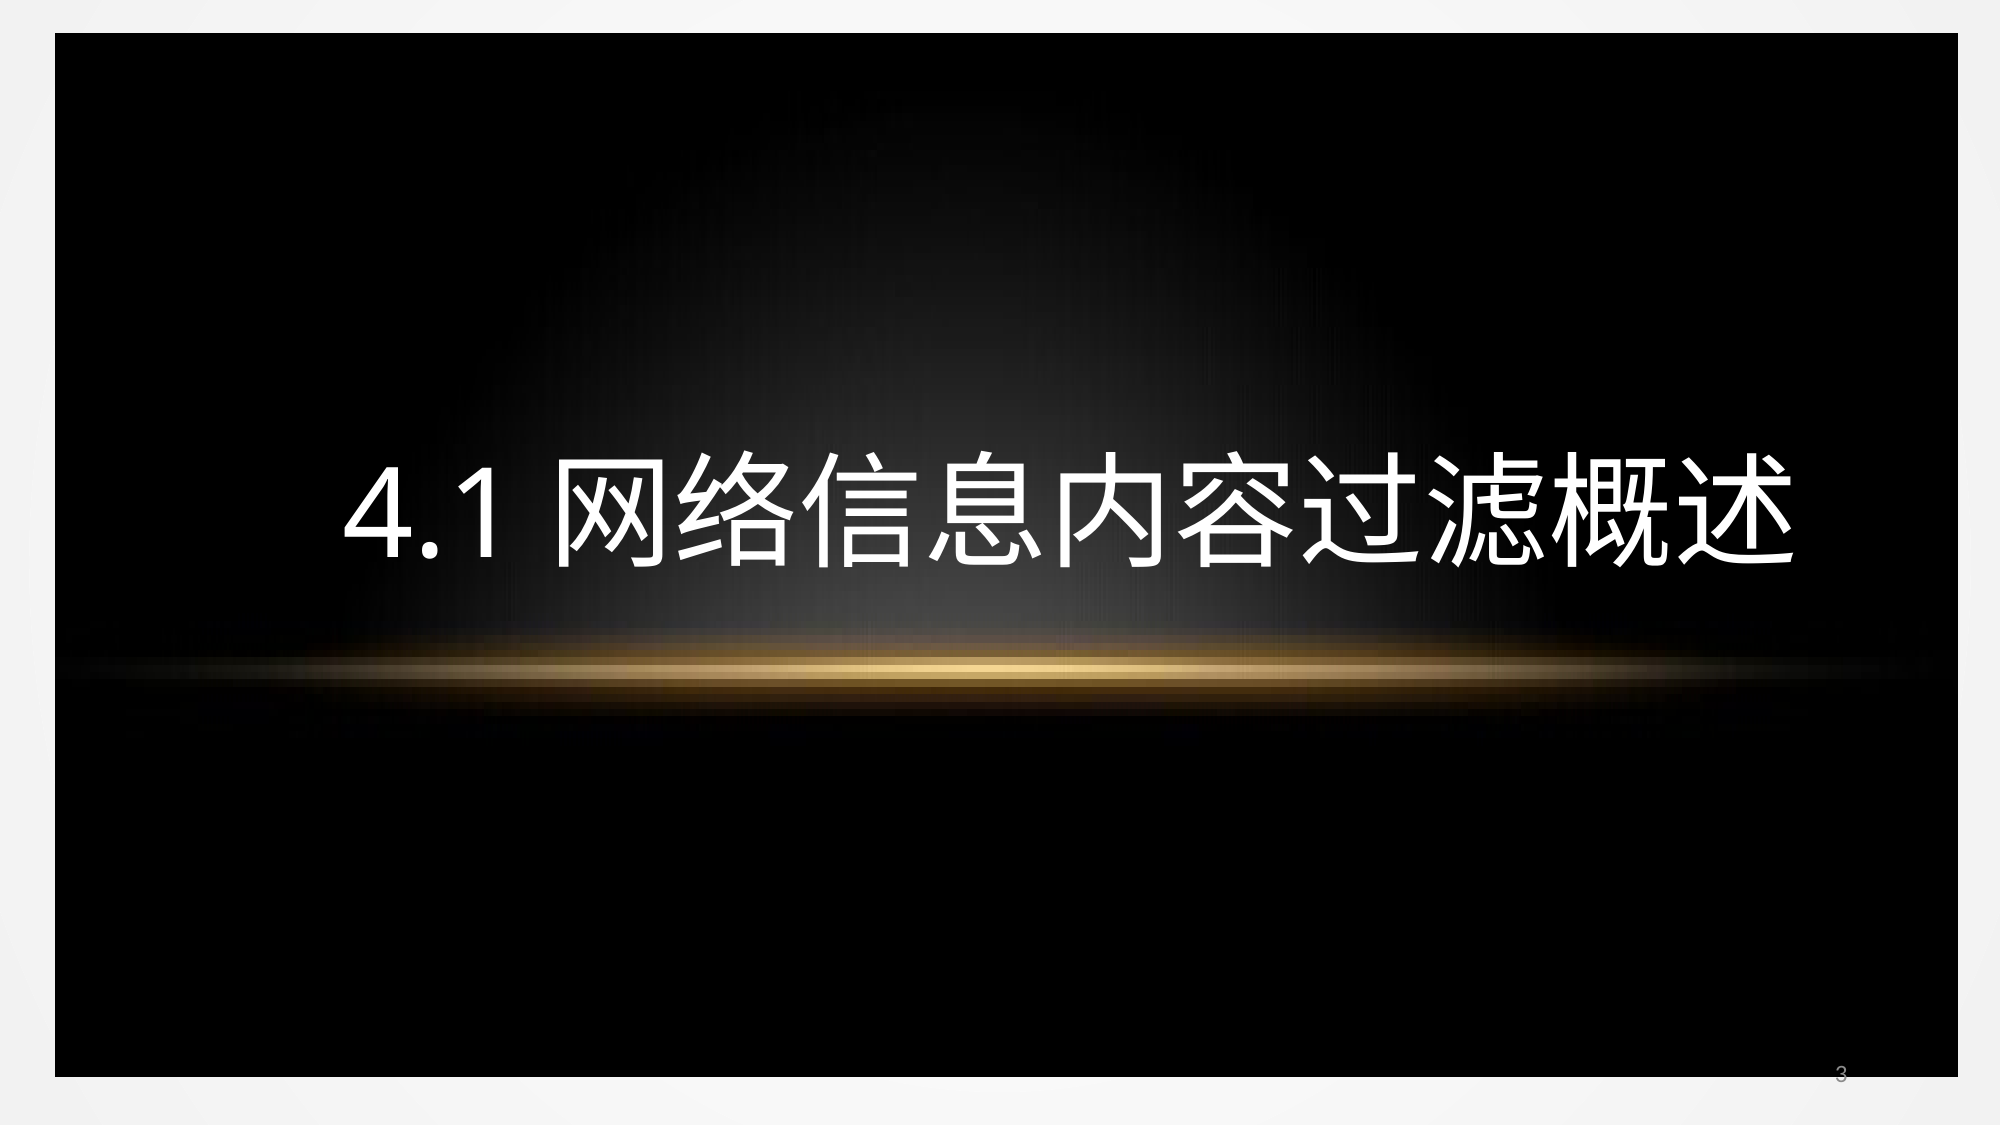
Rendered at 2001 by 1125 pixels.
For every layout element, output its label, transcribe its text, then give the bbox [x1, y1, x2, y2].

slide_number 3 [1412, 1077, 1863, 1103]
picture [54, 33, 1958, 1077]
